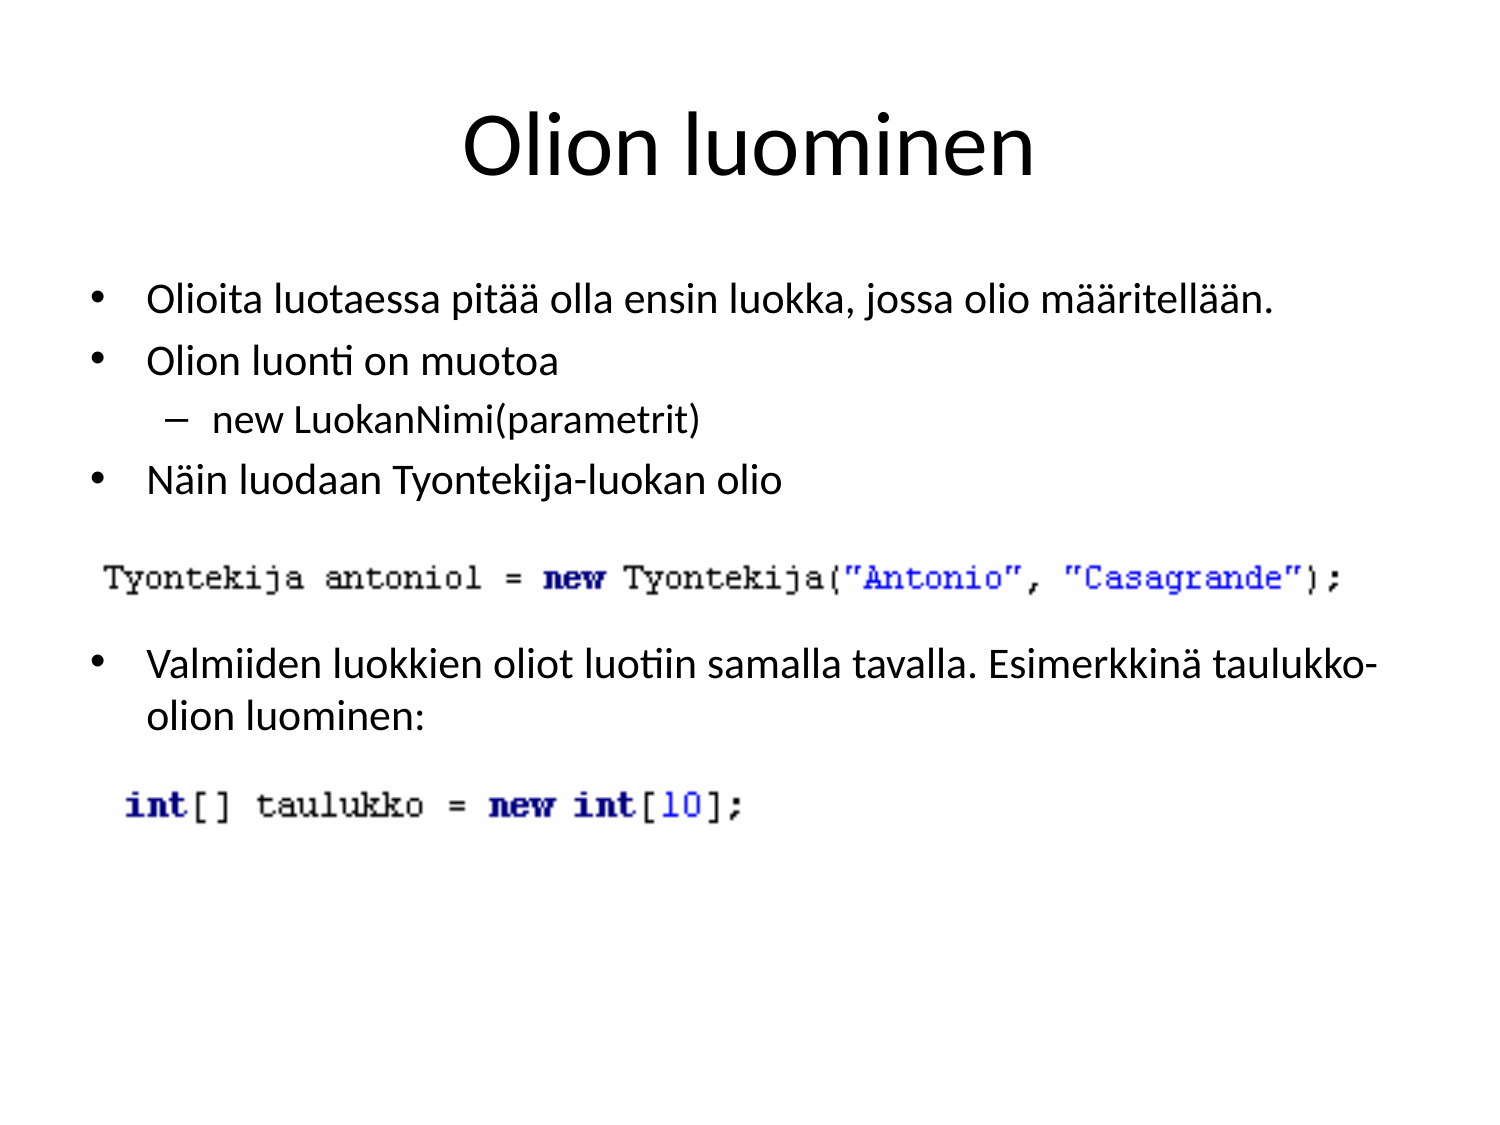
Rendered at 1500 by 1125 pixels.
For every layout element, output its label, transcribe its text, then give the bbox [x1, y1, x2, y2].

picture [99, 549, 1353, 611]
title Olion luominen [75, 45, 1425, 233]
list Olioita luotaessa pitää olla ensin luokka, jossa olio määritellään. Olion luonti on muotoa new LuokanNimi(parametrit) Näin luodaan Tyontekija-luokan olio Valmiiden luokkien oliot luotiin samalla tavalla. Esimerkkinä taulukko-olion luominen: [75, 262, 1425, 1005]
picture [112, 774, 775, 843]
